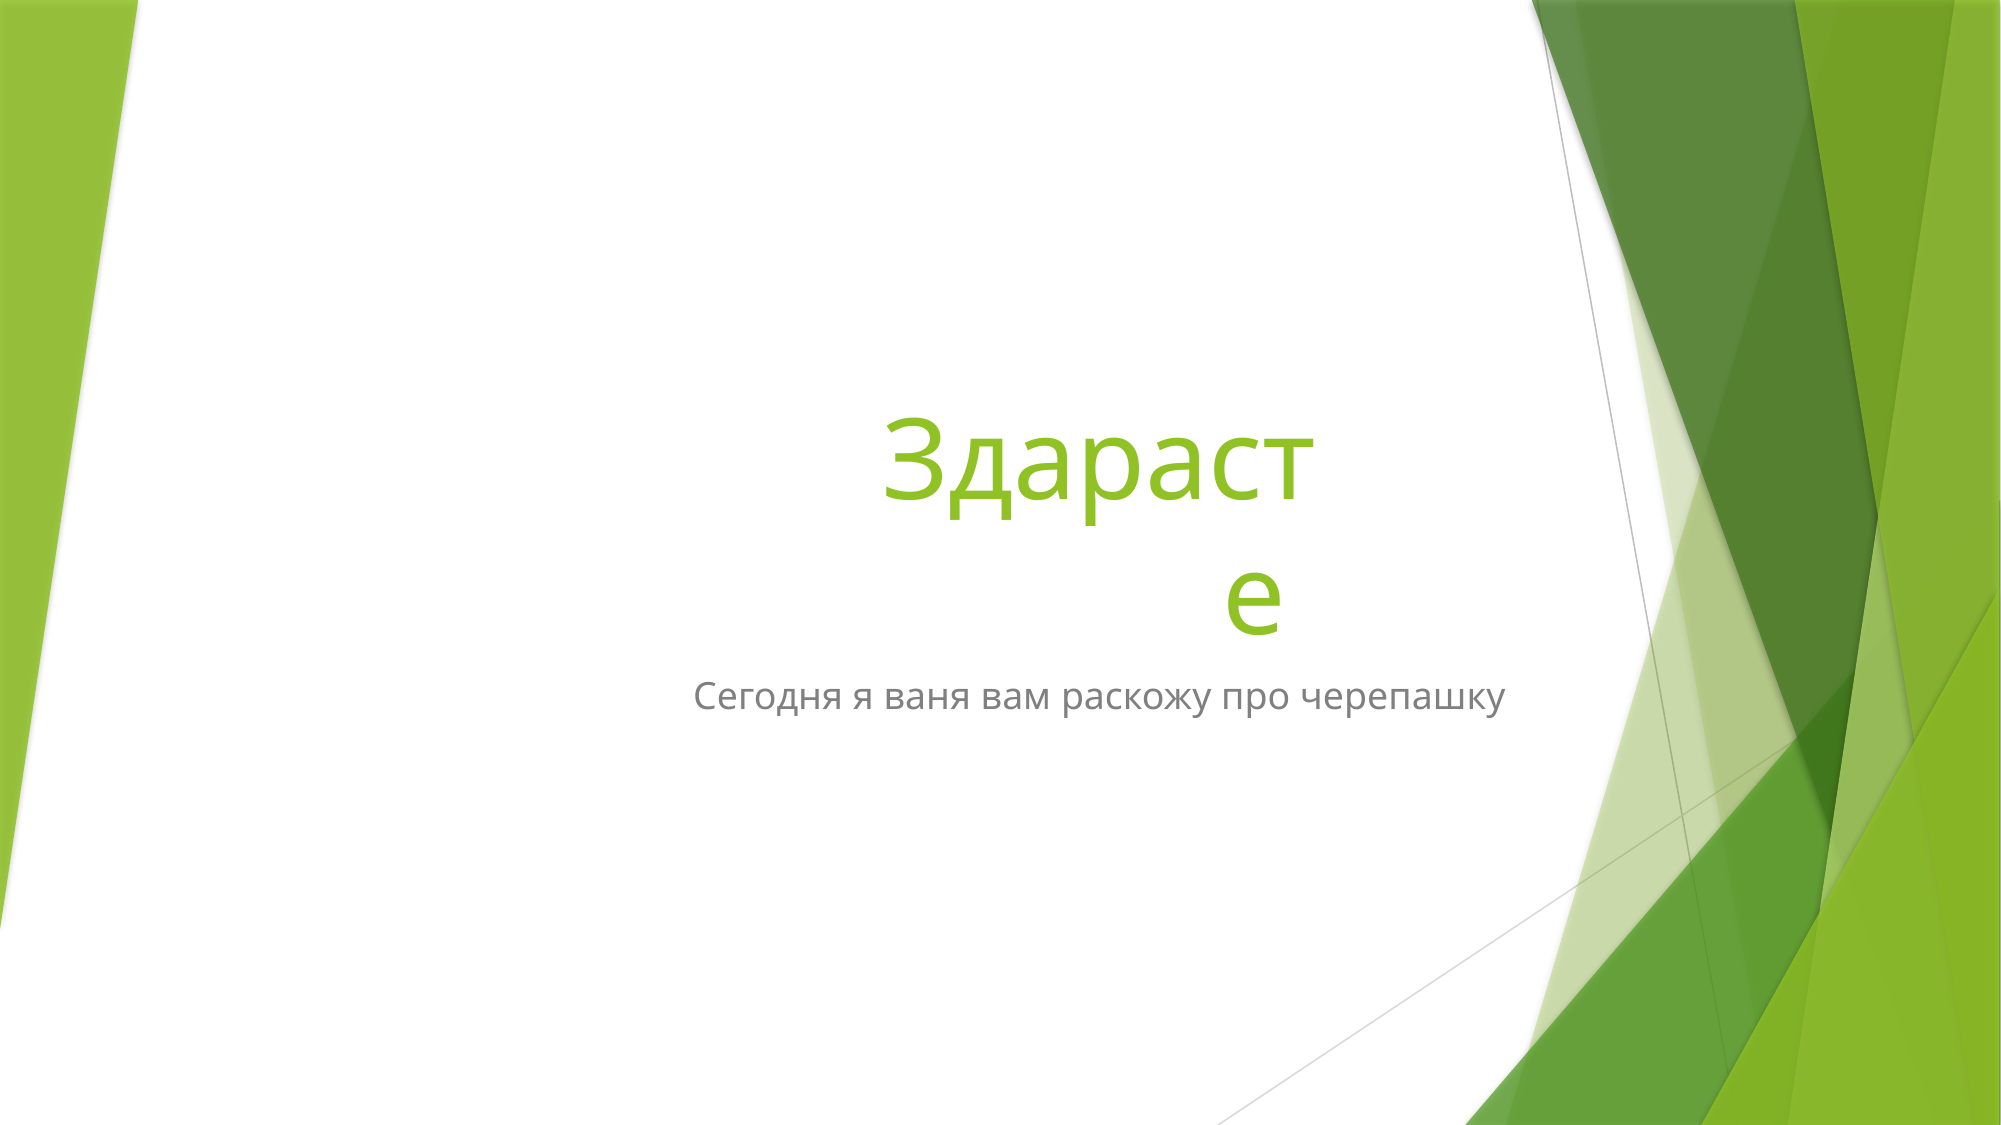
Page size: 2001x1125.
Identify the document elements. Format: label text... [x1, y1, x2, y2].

title Здарасте [808, 394, 1331, 664]
subtitle Сегодня я ваня вам раскожу про черепашку [247, 664, 1522, 845]
